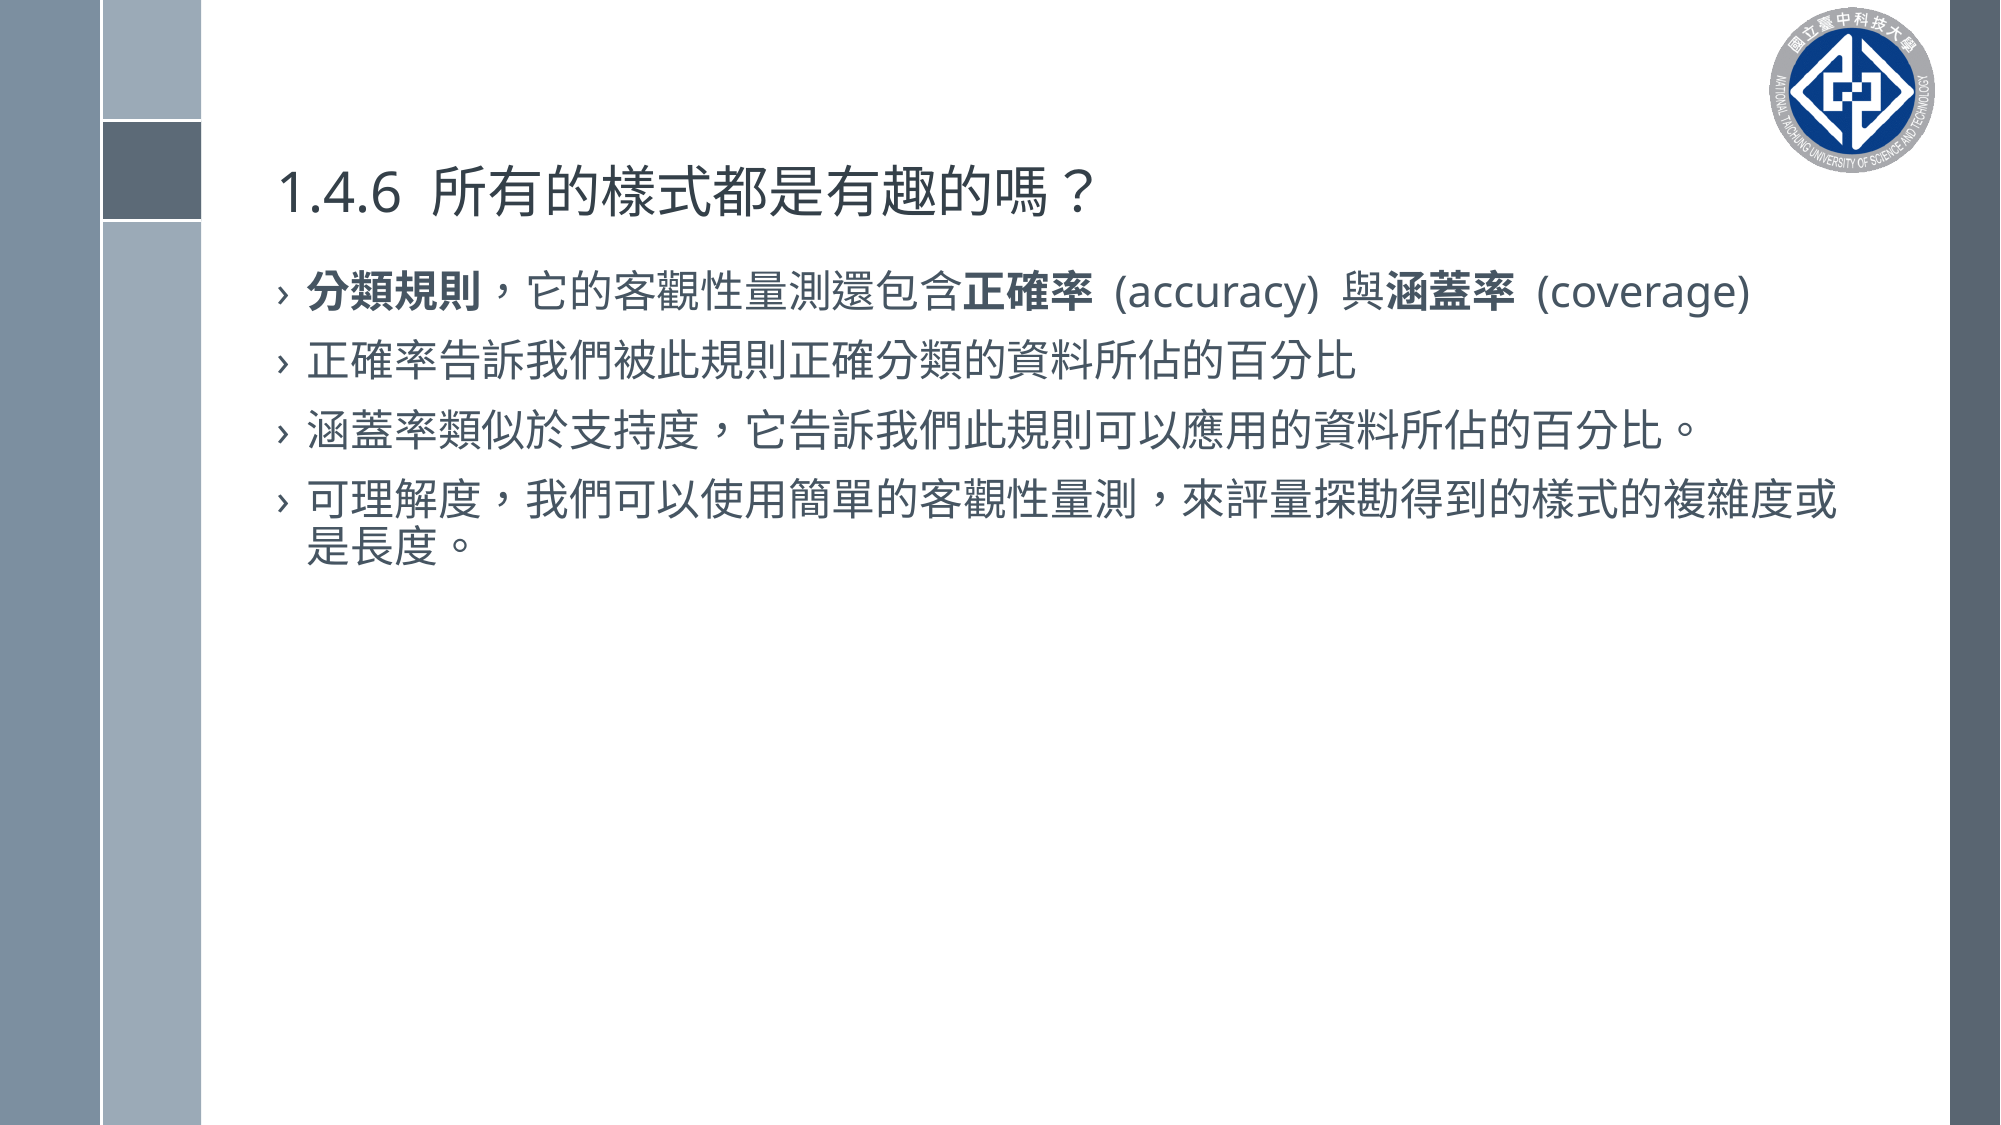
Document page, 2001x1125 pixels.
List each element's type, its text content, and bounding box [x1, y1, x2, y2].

list 分類規則，它的客觀性量測還包含正確率 (accuracy) 與涵蓋率 (coverage) 正確率告訴我們被此規則正確分類的資料所佔的百分比 涵蓋率類似於支持度，它告訴我們此規則可以應用的資料所佔的百分比。 可理解度，我們可以使用簡單的客觀性量測，來評量探勘得到的樣式的複雜度或是長度。 [261, 262, 1867, 1013]
title 1.4.6 所有的樣式都是有趣的嗎？ [261, 29, 1867, 233]
picture [1769, 7, 1935, 173]
